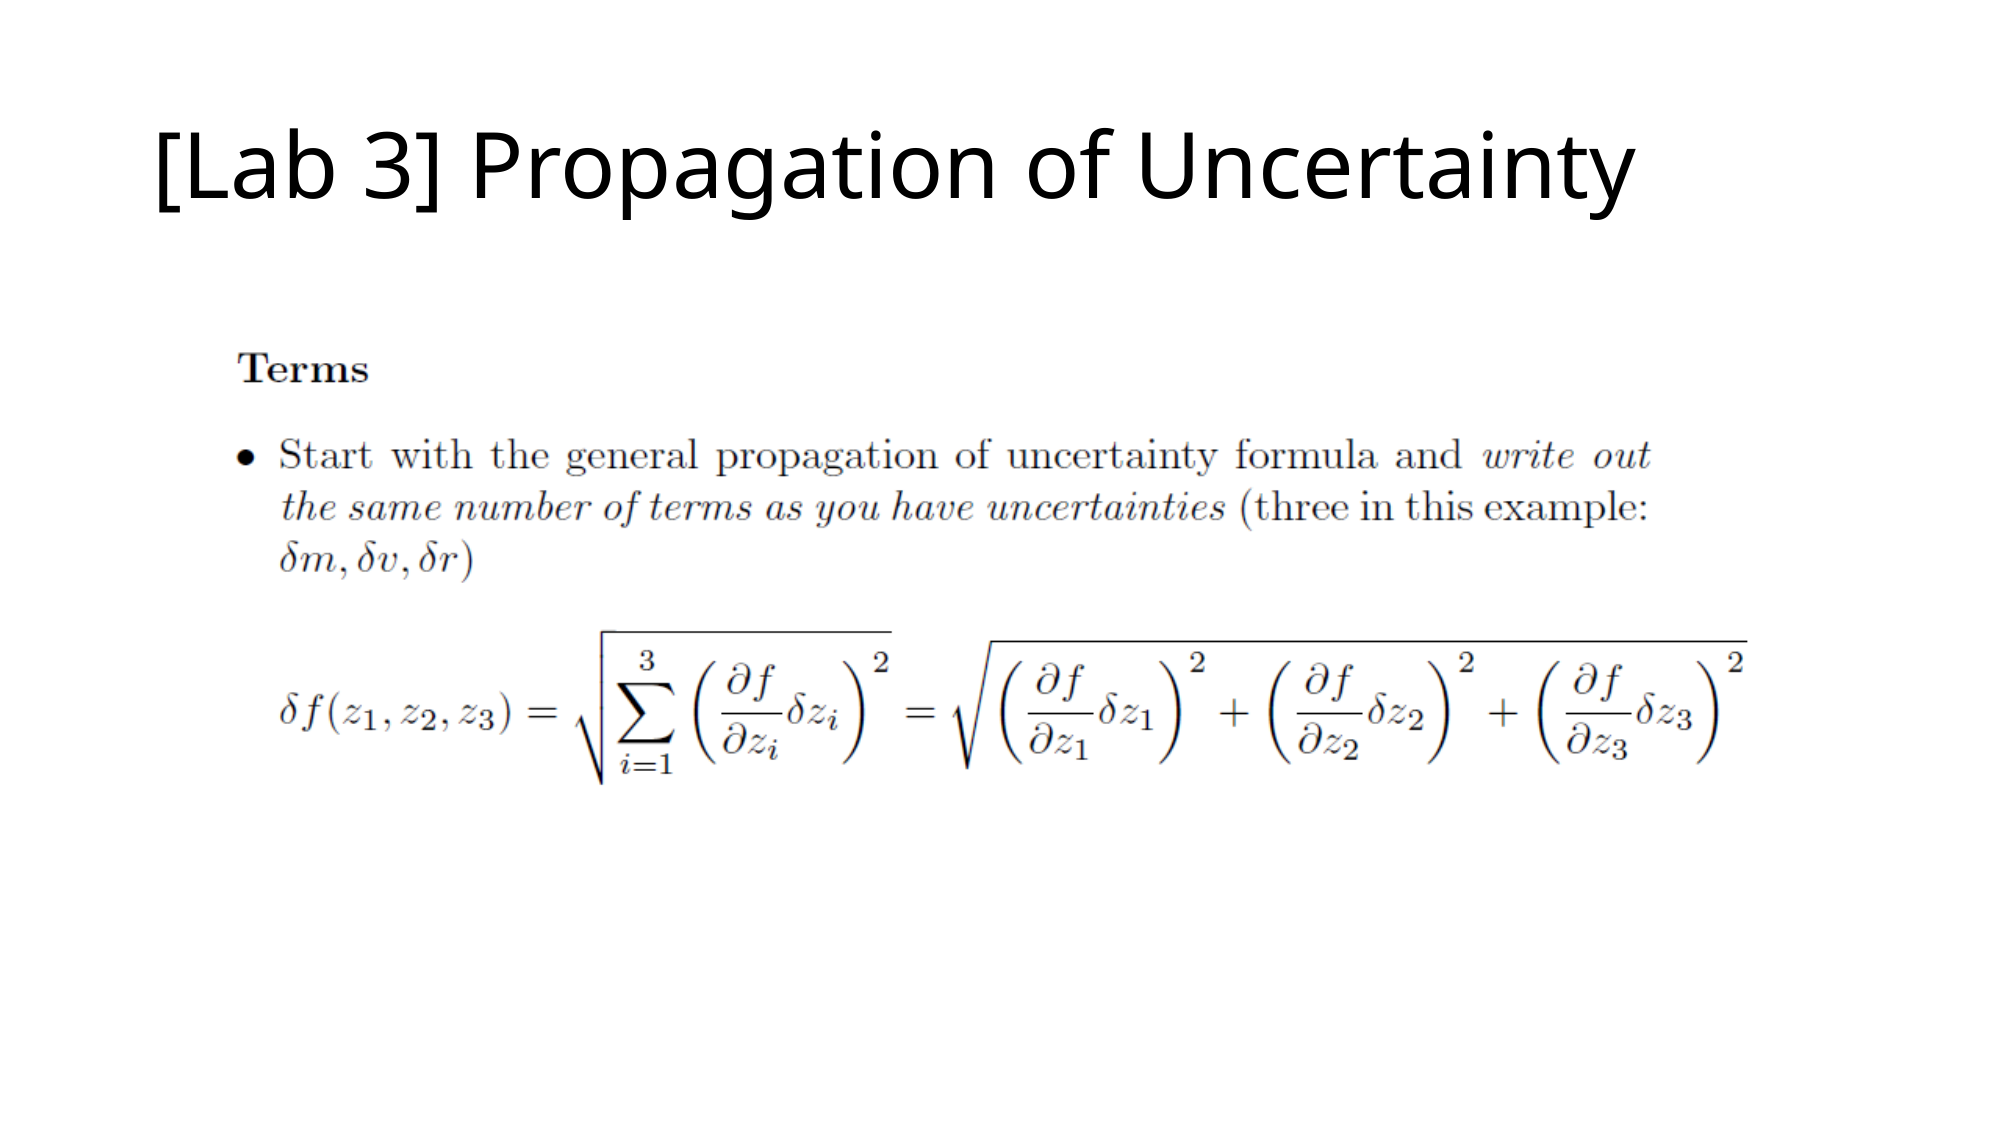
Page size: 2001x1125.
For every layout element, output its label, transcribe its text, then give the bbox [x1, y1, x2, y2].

title [Lab 3] Propagation of Uncertainty [137, 59, 1863, 278]
picture [193, 337, 1807, 818]
